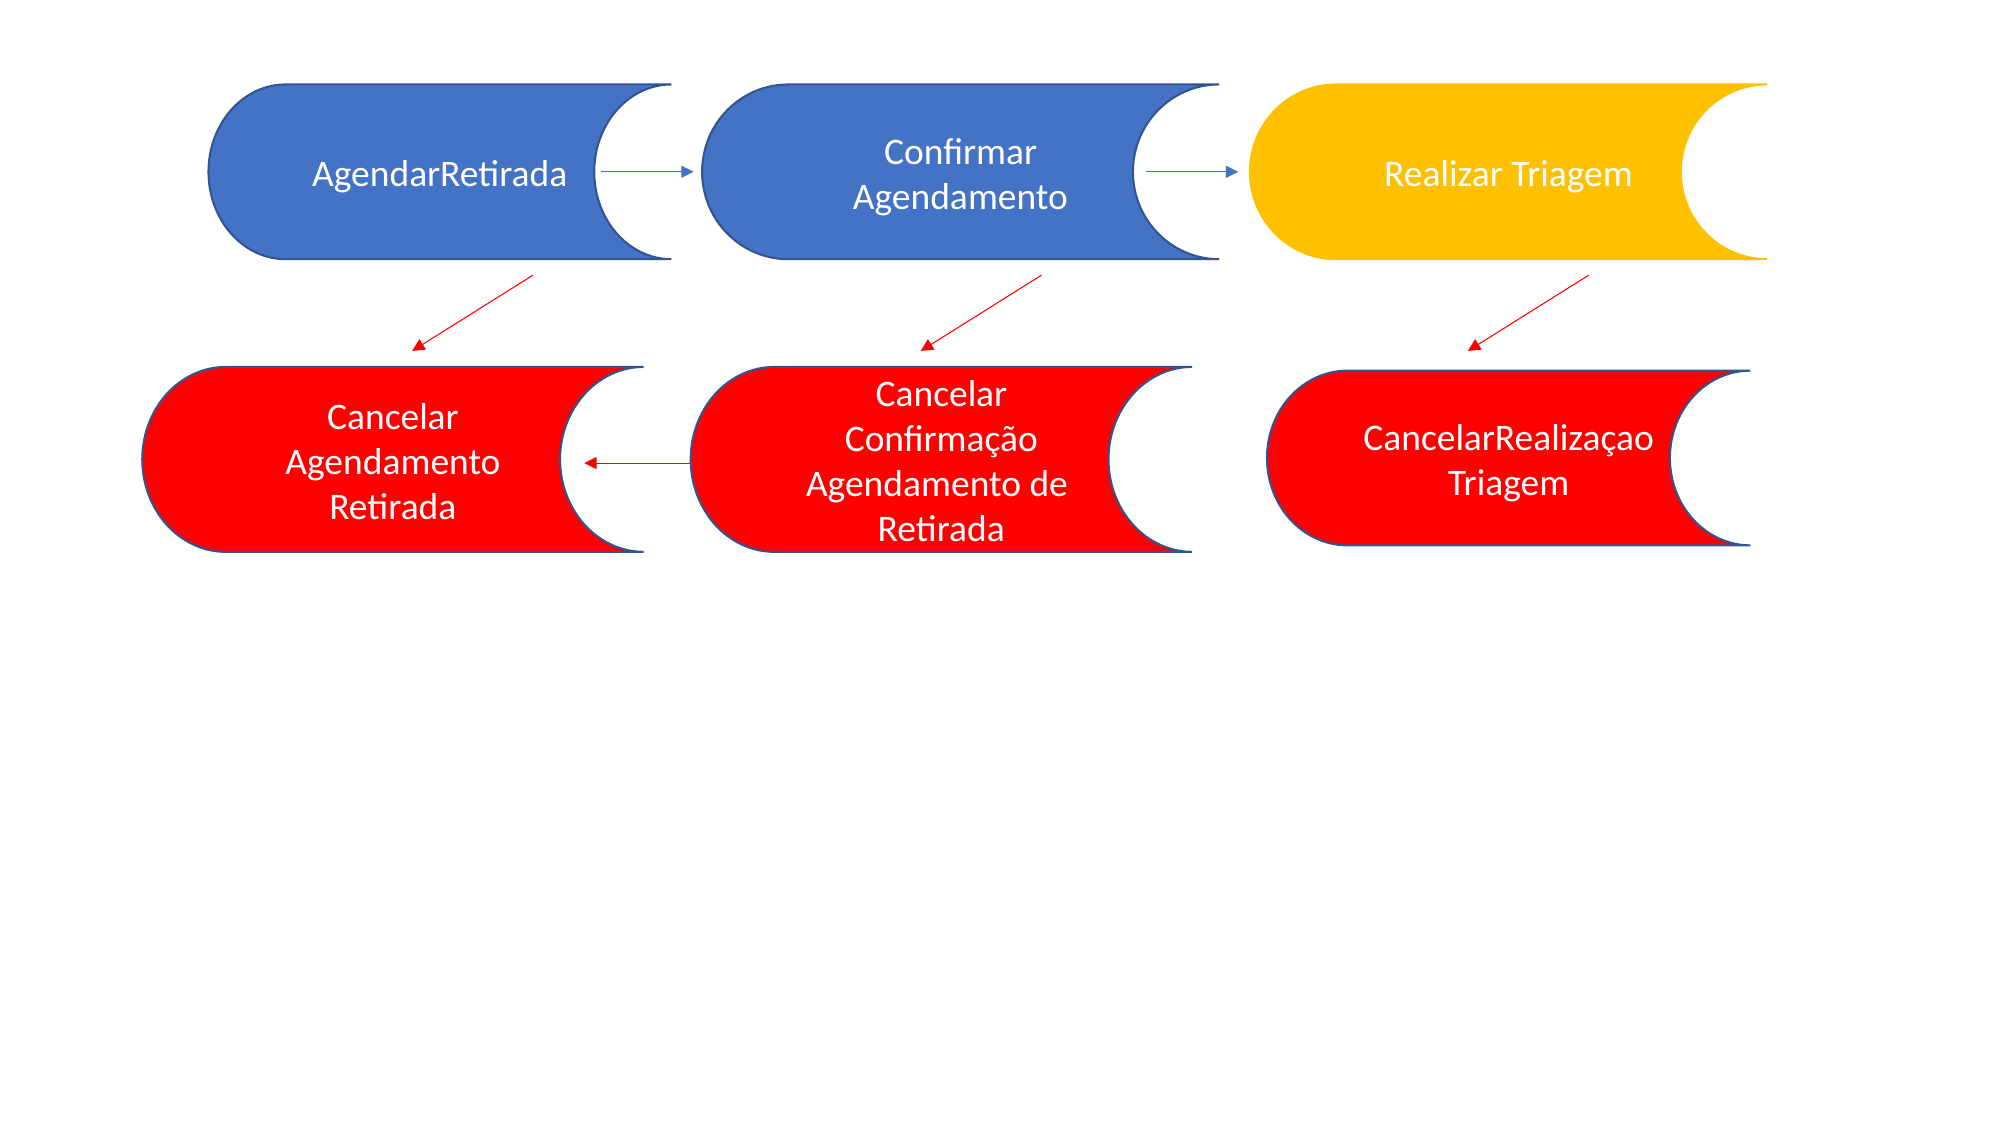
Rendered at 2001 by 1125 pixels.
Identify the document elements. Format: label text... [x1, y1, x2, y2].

text_box CancelarRealizaçaoTriagem [1265, 369, 1751, 547]
text_box Realizar Triagem [1248, 83, 1767, 261]
text_box Cancelar Confirmação Agendamento de Retirada [689, 365, 1193, 553]
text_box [412, 275, 534, 351]
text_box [1467, 275, 1589, 351]
text_box AgendarRetirada [207, 83, 672, 261]
text_box Cancelar Agendamento Retirada [141, 365, 644, 553]
text_box Confirmar Agendamento [701, 83, 1220, 261]
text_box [920, 275, 1042, 351]
